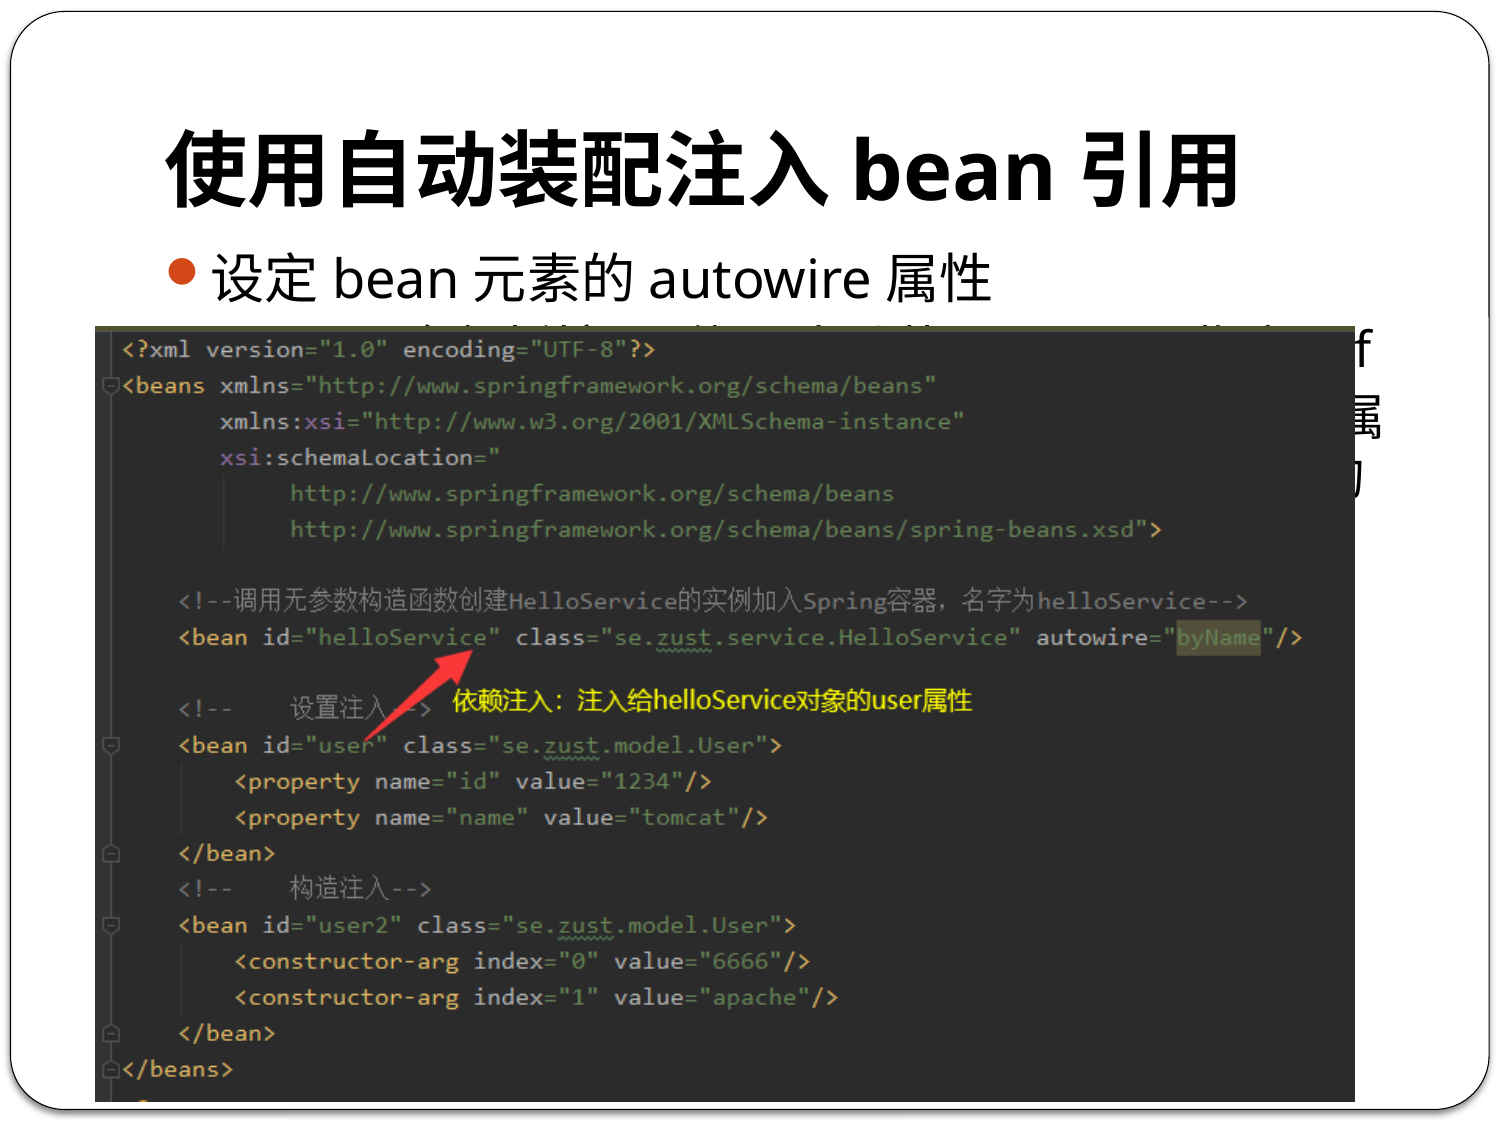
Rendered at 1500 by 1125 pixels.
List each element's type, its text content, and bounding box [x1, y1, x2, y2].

list 设定bean元素的autowire属性 no：（默认值）不使用 自动装配，须显示指定ref byName：根据名字自动装配，在容器中找到id属性与需要注入的属性（setter方法的名字）同名的bean完成注入 byType：根据类型匹配自动装配 constructor：与byType类似 autodetect：根据bean内部结构决定用constuctor还是byType [150, 237, 1425, 988]
title 使用自动装配注入bean引用 [150, 45, 1425, 233]
picture [95, 325, 1355, 1102]
